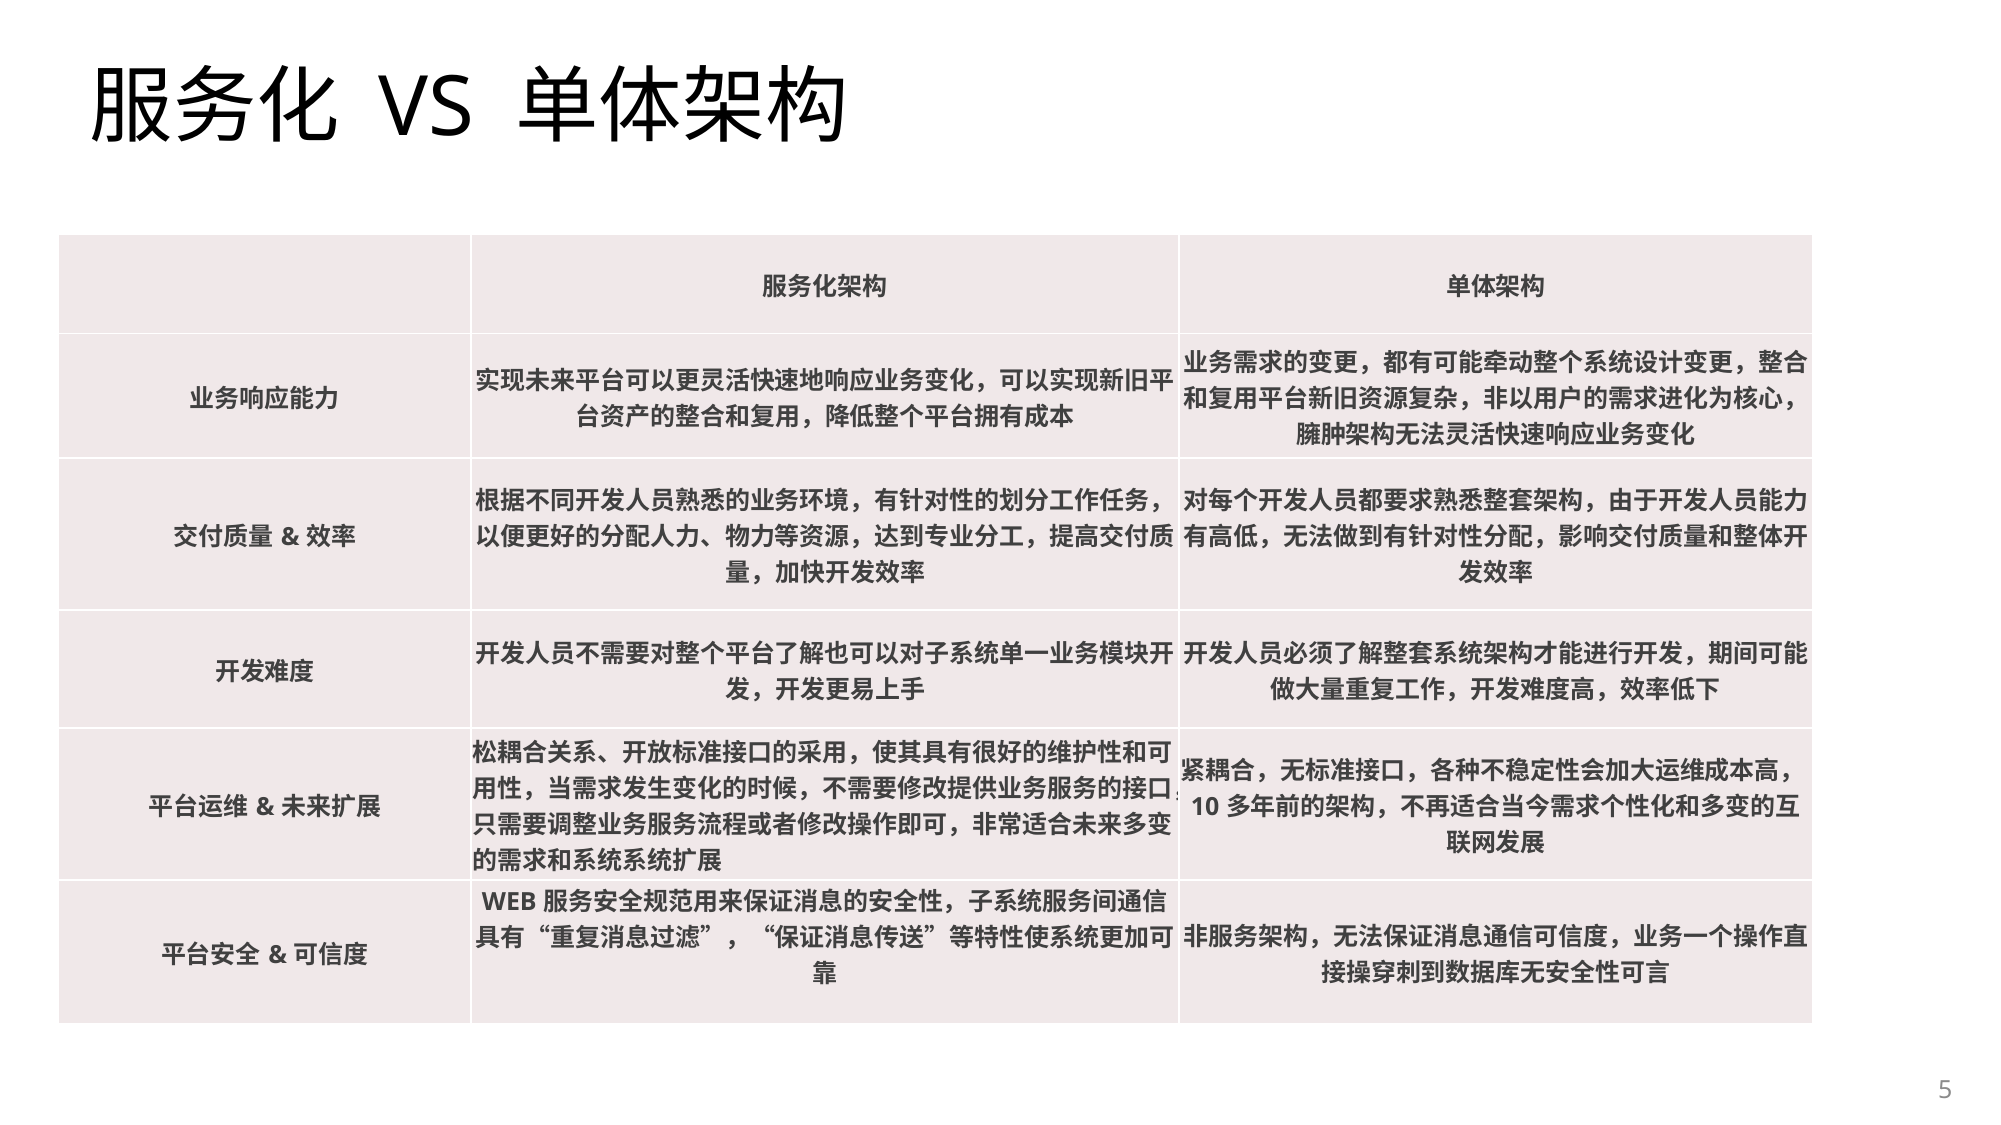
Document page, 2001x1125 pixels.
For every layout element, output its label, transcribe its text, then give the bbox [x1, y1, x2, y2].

table_cell 开发难度 [59, 611, 470, 727]
table_cell 根据不同开发人员熟悉的业务环境，有针对性的划分工作任务，以便更好的分配人力、物力等资源，达到专业分工，提高交付质量，加快开发效率 [472, 459, 1178, 609]
table_cell 开发人员不需要对整个平台了解也可以对子系统单一业务模块开发，开发更易上手 [472, 611, 1178, 727]
table_header 服务化架构 [472, 235, 1178, 333]
table_cell 松耦合关系、开放标准接口的采用，使其具有很好的维护性和可用性，当需求发生变化的时候，不需要修改提供业务服务的接口，只需要调整业务服务流程或者修改操作即可，非常适合未来多变的需求和系统系统扩展 [472, 729, 1178, 879]
table_cell 交付质量&效率 [59, 459, 470, 609]
table_cell WEB服务安全规范用来保证消息的安全性，子系统服务间通信具有“重复消息过滤”，“保证消息传送”等特性使系统更加可靠 [472, 881, 1178, 1023]
table_header [59, 235, 470, 333]
table_cell 开发人员必须了解整套系统架构才能进行开发，期间可能做大量重复工作，开发难度高，效率低下 [1180, 611, 1812, 727]
table_cell 平台安全&可信度 [59, 881, 470, 1023]
table_cell 业务需求的变更，都有可能牵动整个系统设计变更，整合和复用平台新旧资源复杂，非以用户的需求进化为核心，臃肿架构无法灵活快速响应业务变化 [1180, 334, 1812, 457]
table_cell 紧耦合，无标准接口，各种不稳定性会加大运维成本高，10多年前的架构，不再适合当今需求个性化和多变的互联网发展 [1180, 729, 1812, 879]
text_box 服务化 vs 单体架构 [74, 45, 1425, 233]
table_cell 实现未来平台可以更灵活快速地响应业务变化，可以实现新旧平台资产的整合和复用，降低整个平台拥有成本 [472, 334, 1178, 457]
table_cell 非服务架构，无法保证消息通信可信度，业务一个操作直接操穿刺到数据库无安全性可言 [1180, 881, 1812, 1023]
table_cell 业务响应能力 [59, 334, 470, 457]
table_header 单体架构 [1180, 235, 1812, 333]
table_cell 对每个开发人员都要求熟悉整套架构，由于开发人员能力有高低，无法做到有针对性分配，影响交付质量和整体开发效率 [1180, 459, 1812, 609]
table_cell 平台运维&未来扩展 [59, 729, 470, 879]
slide_number 5 [1894, 1061, 1968, 1121]
